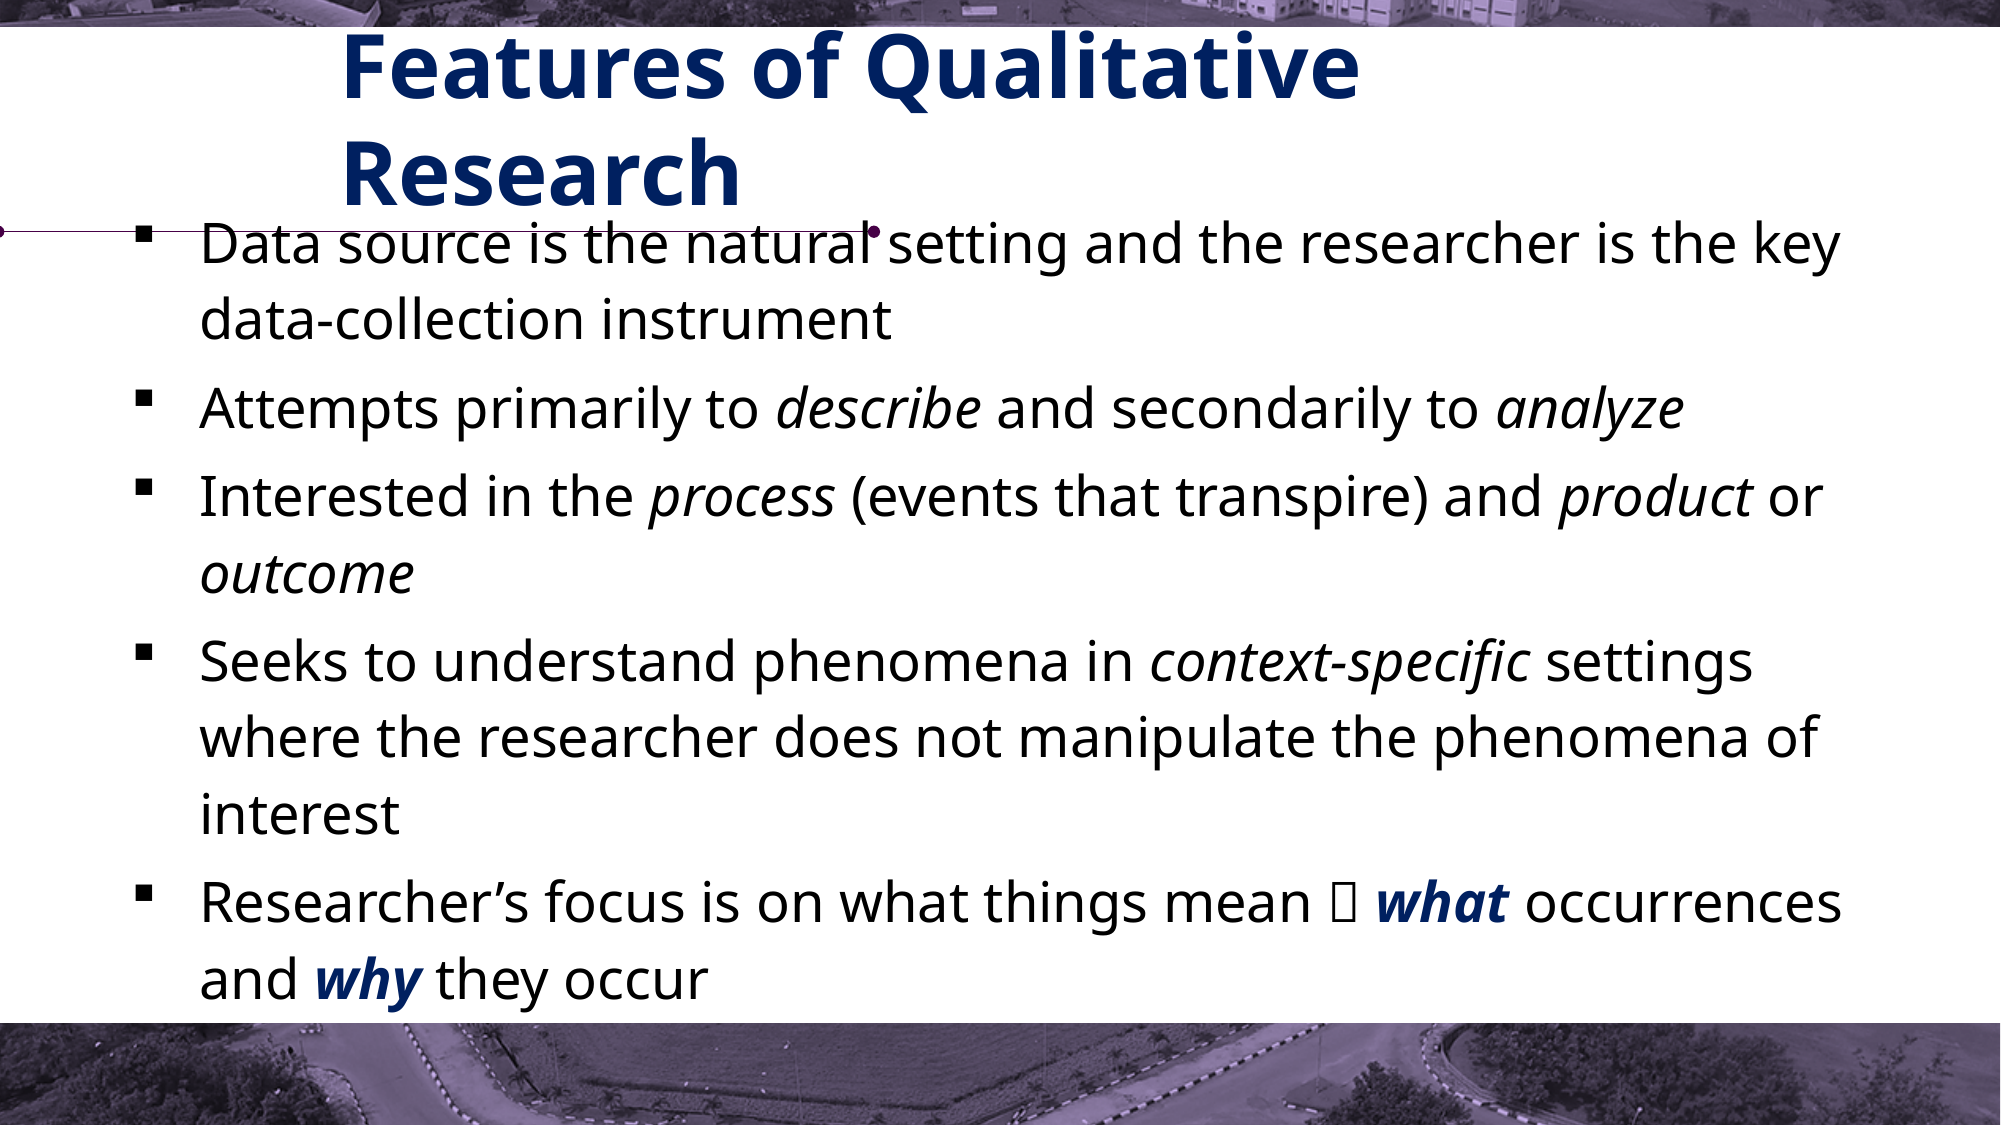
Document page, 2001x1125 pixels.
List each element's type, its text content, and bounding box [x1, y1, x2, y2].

title Features of Qualitative Research [324, 45, 1675, 187]
list Data source is the natural setting and the researcher is the key data-collection instrument Attempts primarily to describe and secondarily to analyze Interested in the process (events that transpire) and product or outcome Seeks to understand phenomena in context-specific settings where the researcher does not manipulate the phenomena of interest Researcher’s focus is on what things mean  what occurrences and why they occur [116, 187, 1917, 1021]
